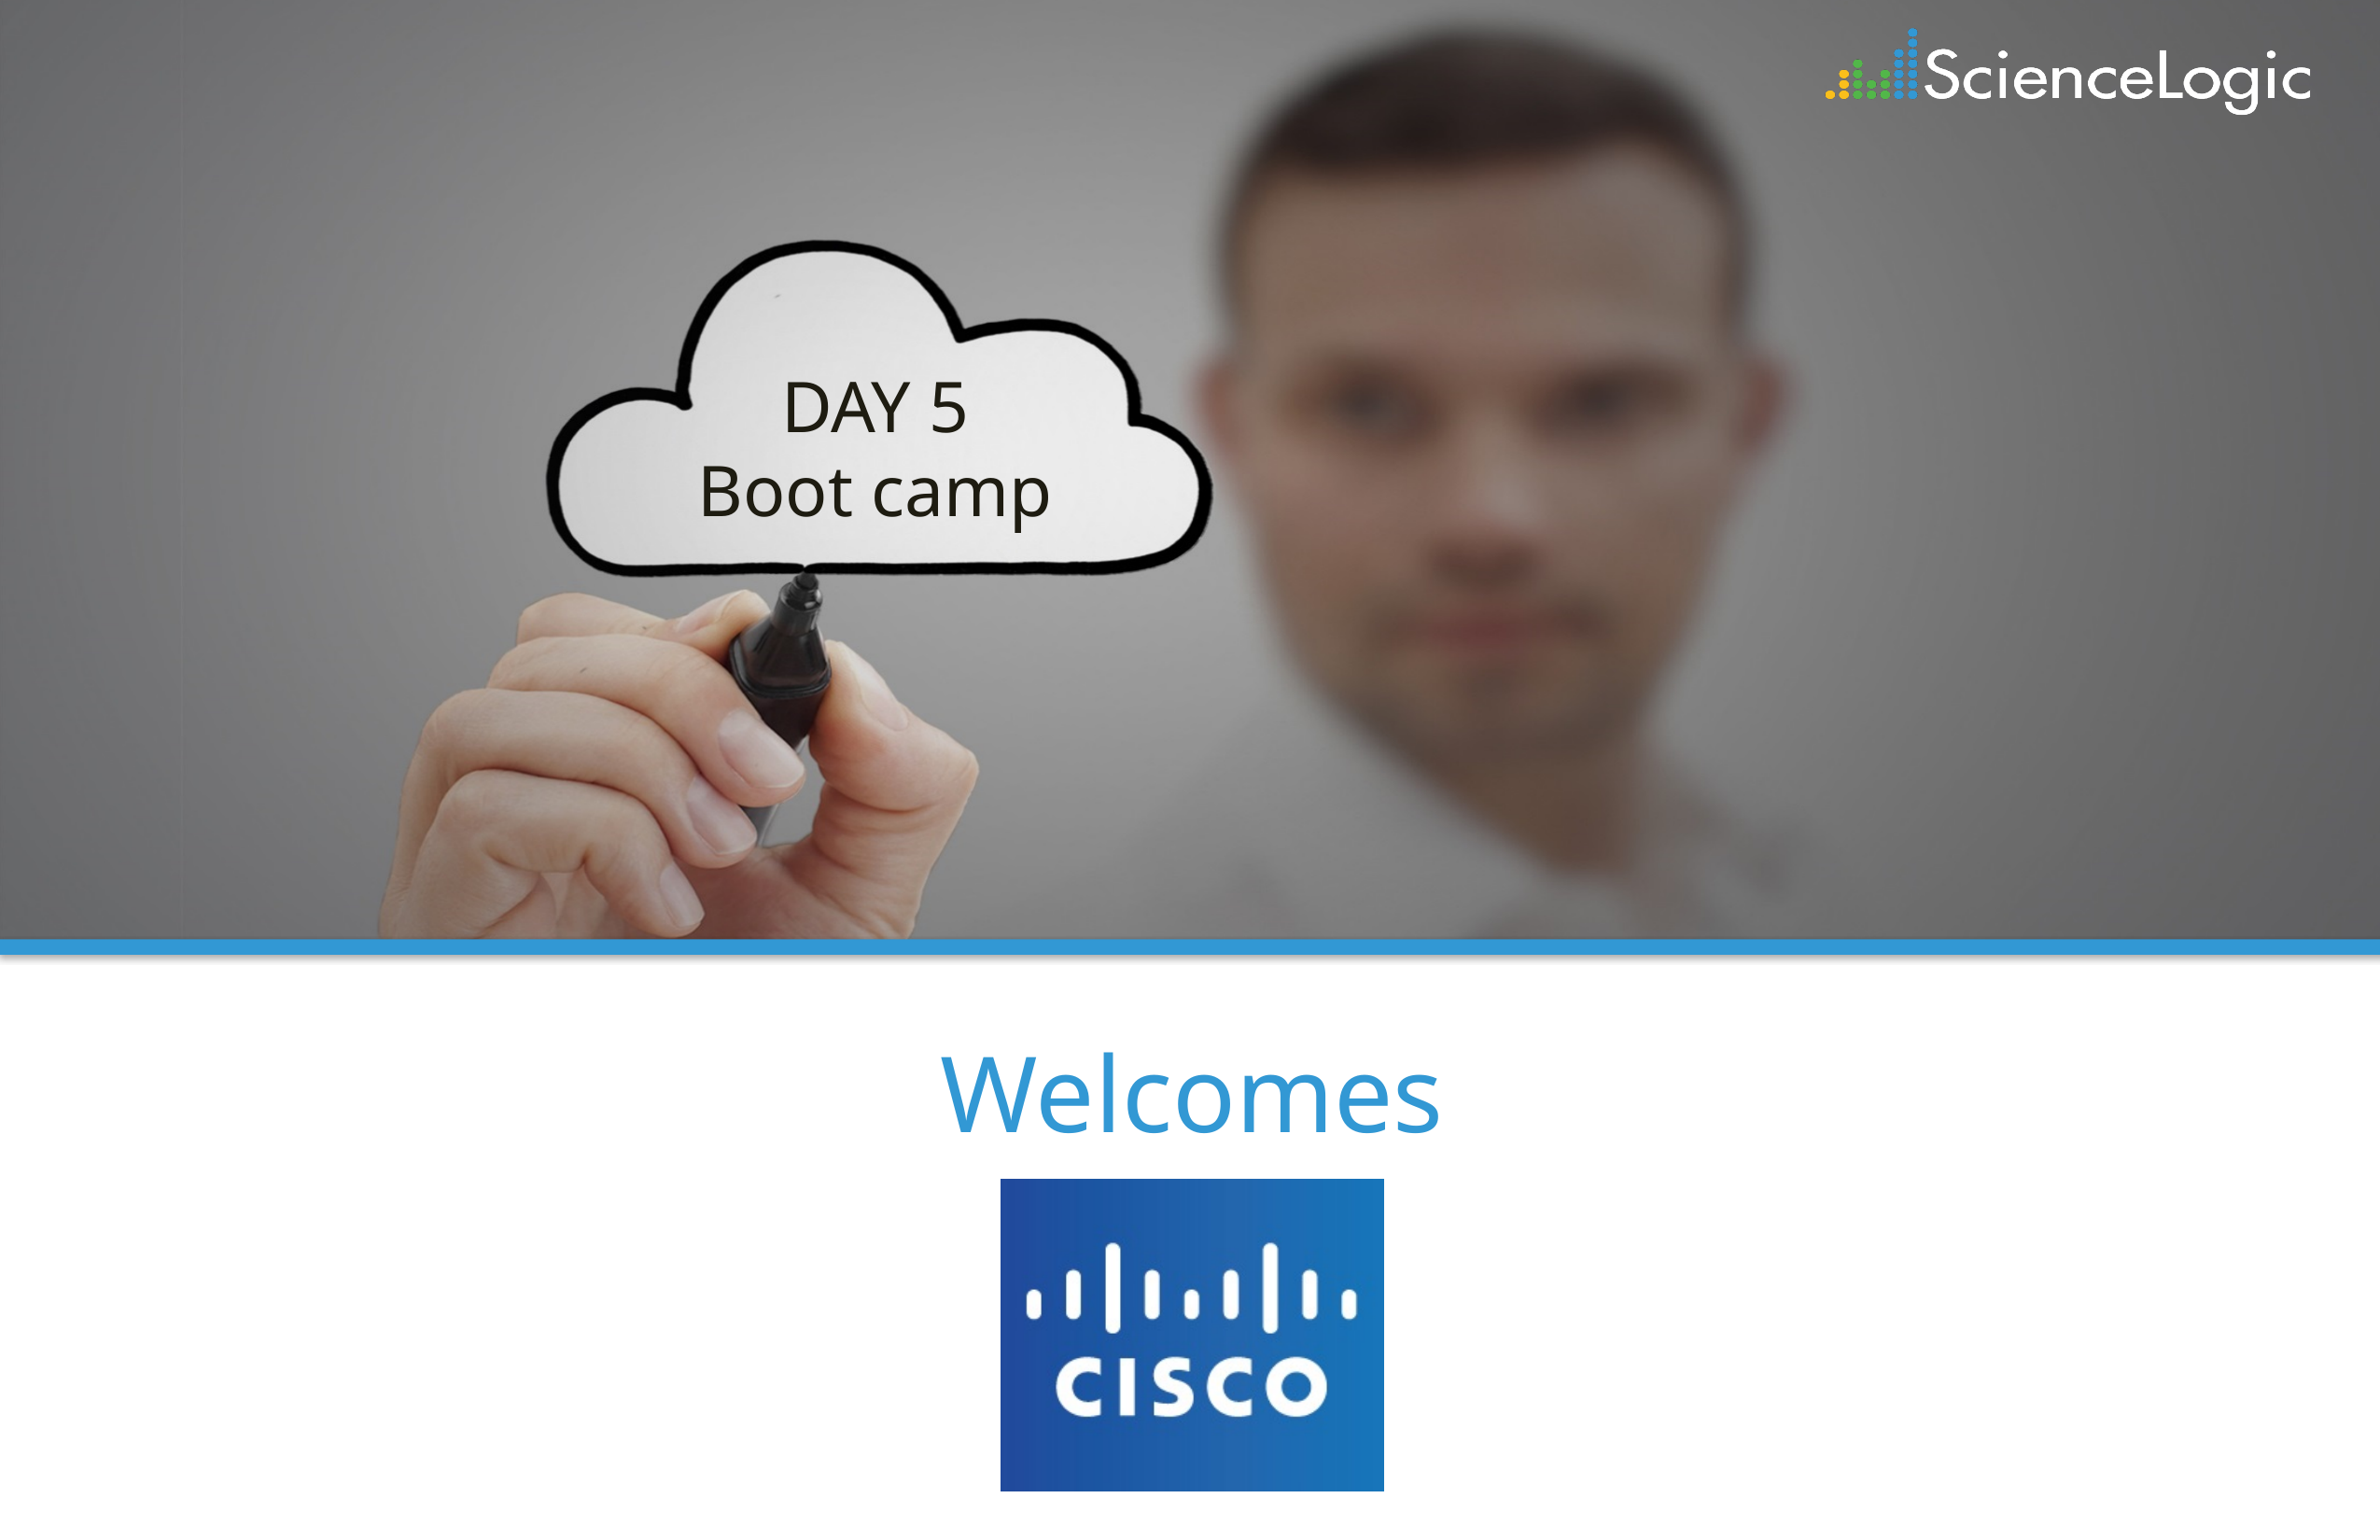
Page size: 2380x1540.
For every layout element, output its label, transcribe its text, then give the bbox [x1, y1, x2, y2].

text_box DAY 5 Boot camp [683, 356, 1068, 539]
picture [1001, 1179, 1384, 1492]
title Welcomes [180, 1001, 2205, 1180]
picture [0, 0, 2380, 939]
